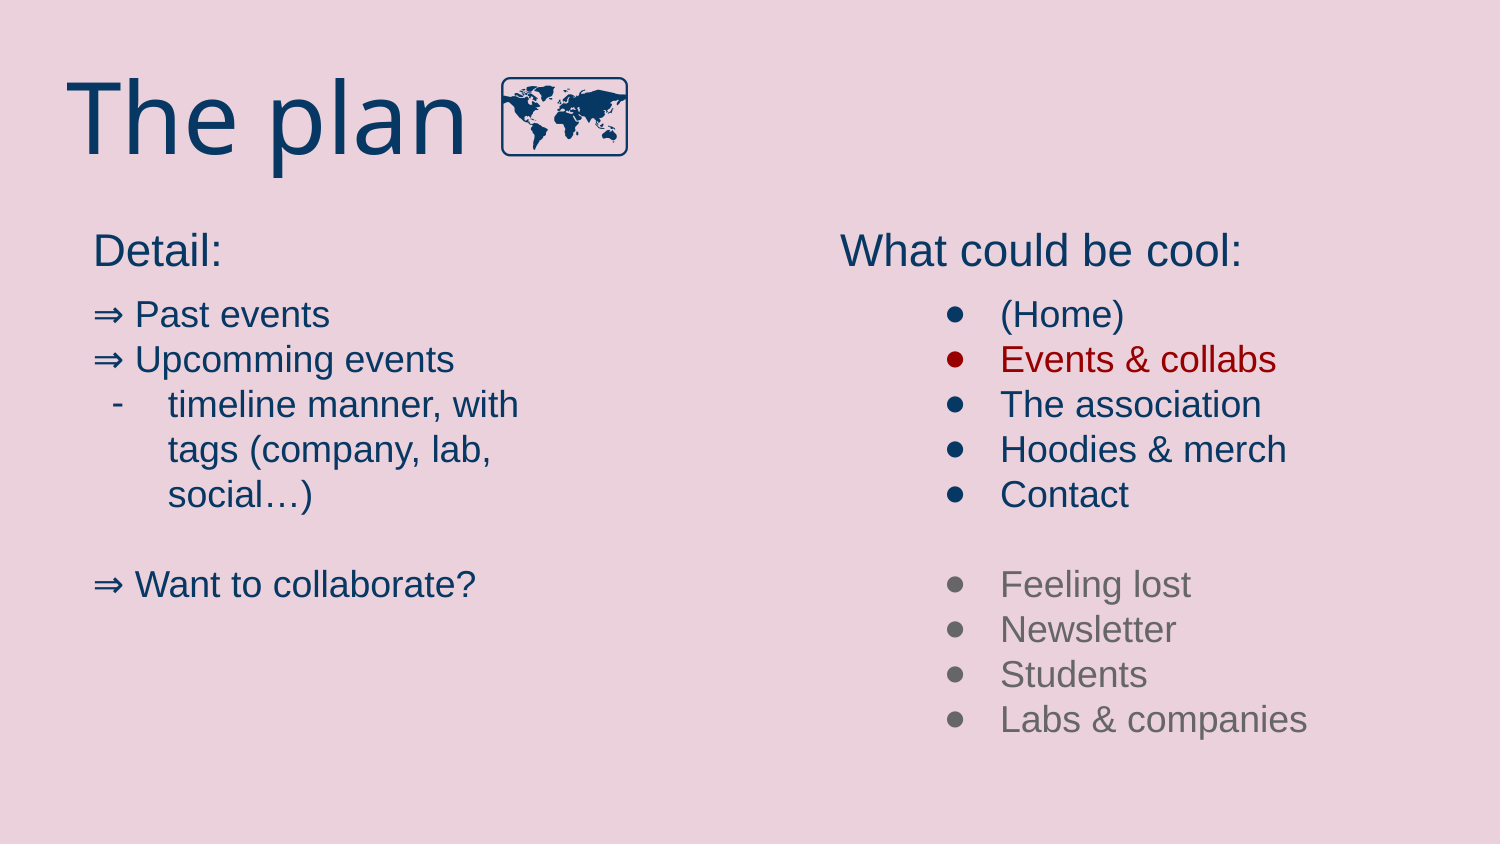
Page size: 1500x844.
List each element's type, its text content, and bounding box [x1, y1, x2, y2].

text_box (Home) Events & collabs The association Hoodies & merch Contact Feeling lost Newsletter Students Labs & companies [910, 275, 1436, 756]
text_box Detail: [77, 205, 375, 275]
text_box ⇒ Past events ⇒ Upcomming events timeline manner, with tags (company, lab, social…) ⇒ Want to collaborate? [77, 275, 604, 621]
text_box What could be cool: [825, 205, 1449, 291]
title The plan 🗺️ [51, 11, 1449, 348]
